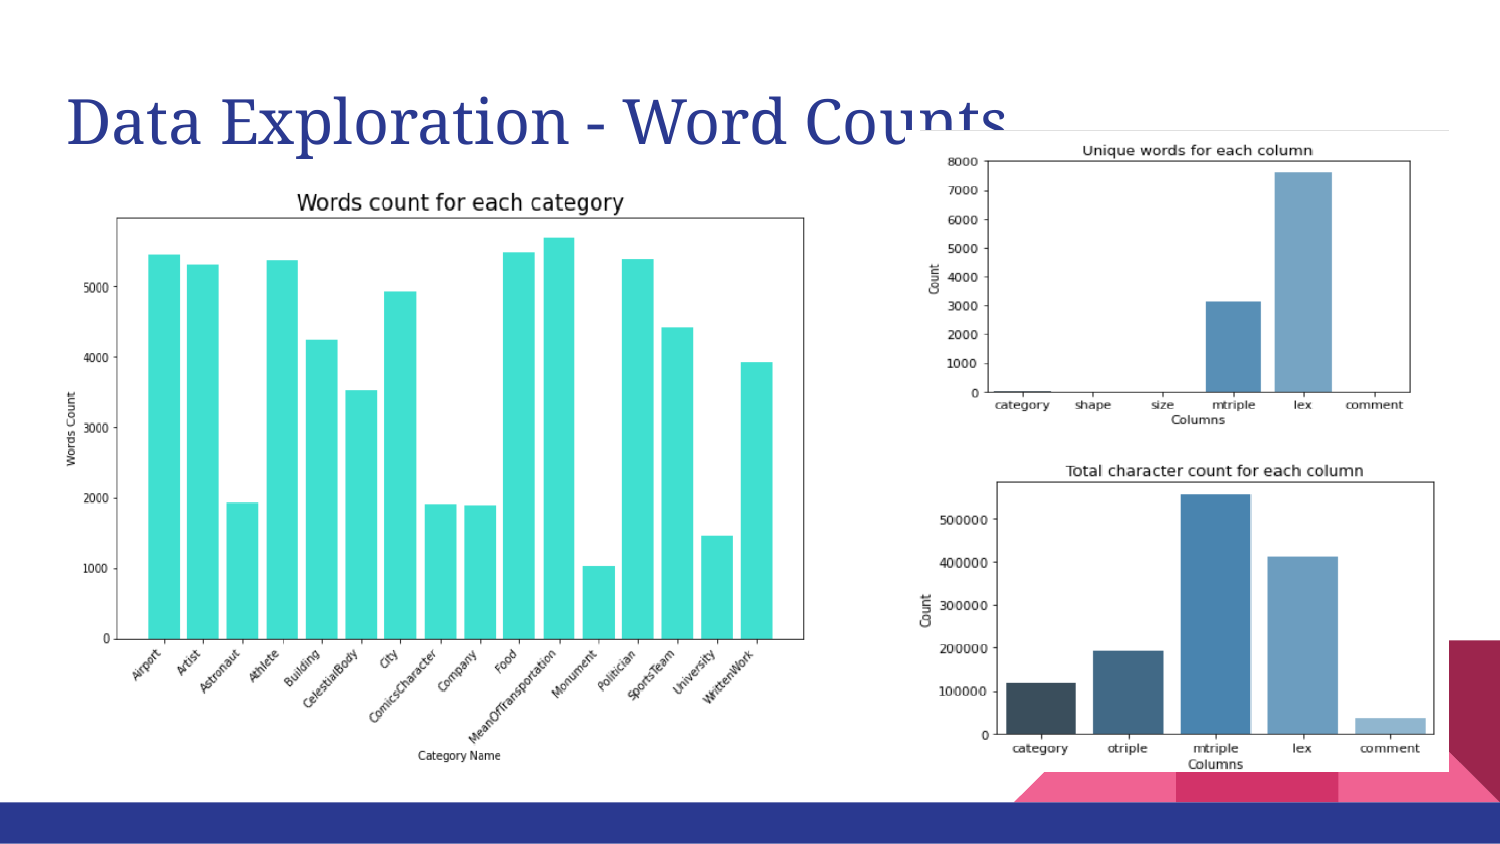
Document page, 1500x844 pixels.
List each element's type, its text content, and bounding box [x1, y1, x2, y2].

picture [905, 453, 1450, 772]
title Data Exploration - Word Counts [51, 67, 1449, 167]
picture [905, 130, 1450, 437]
picture [50, 182, 848, 772]
